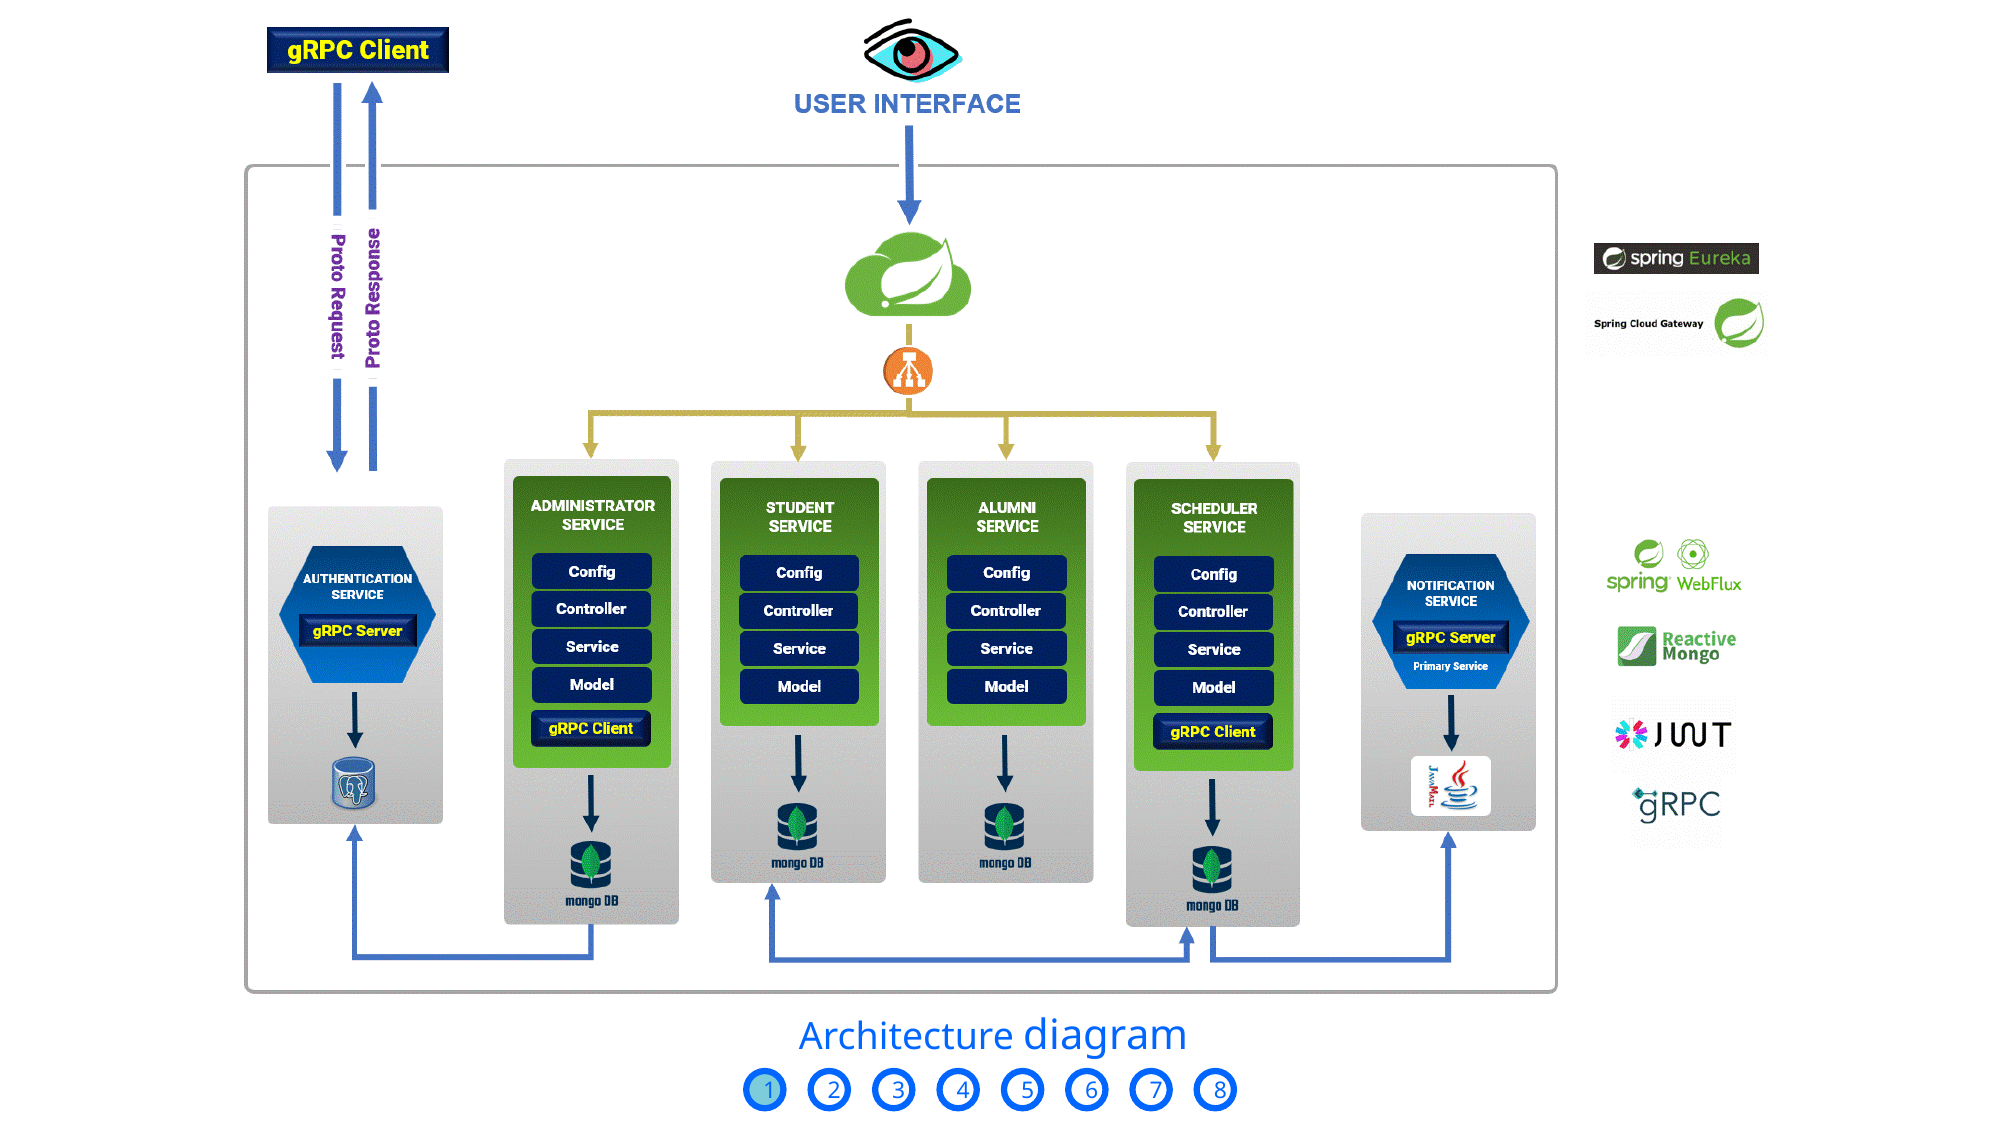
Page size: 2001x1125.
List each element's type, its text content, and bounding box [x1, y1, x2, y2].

picture [193, 0, 1795, 1001]
text_box 2 [809, 1069, 850, 1110]
text_box 8 [1195, 1069, 1236, 1110]
text_box 1 [744, 1069, 786, 1110]
text_box 6 [1066, 1069, 1108, 1110]
text_box Architecture diagram [784, 1001, 1204, 1066]
text_box 7 [1130, 1069, 1172, 1110]
text_box 4 [937, 1069, 979, 1110]
text_box 5 [1002, 1069, 1043, 1110]
text_box 3 [873, 1069, 914, 1110]
